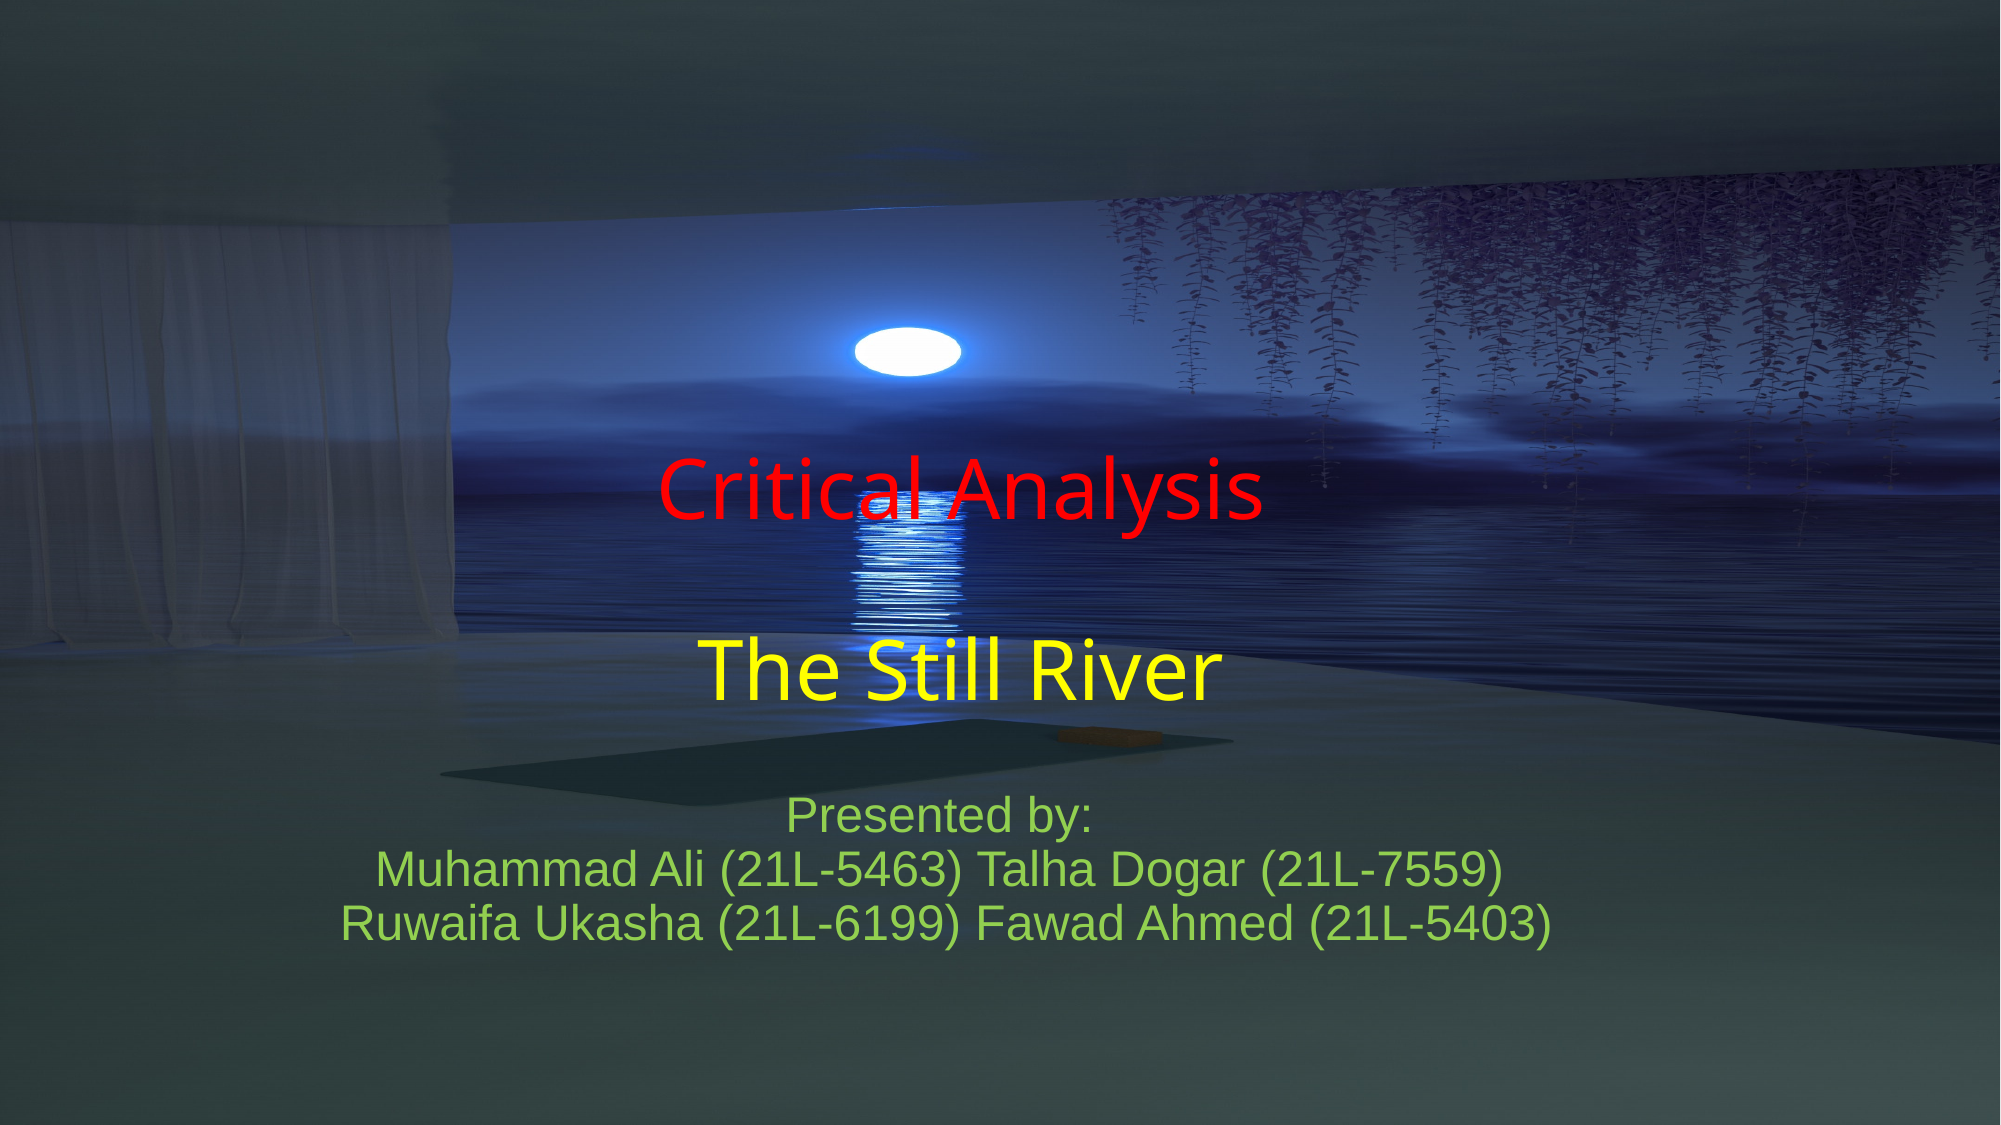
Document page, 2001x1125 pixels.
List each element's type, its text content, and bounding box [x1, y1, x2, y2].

picture [0, 0, 2001, 1125]
title Critical Analysis The Still River [221, 434, 1722, 827]
subtitle Presented by: Muhammad Ali (21L-5463) Talha Dogar (21L-7559) Ruwaifa Ukasha (21L-6199) Fawad Ahmed (21L-5403) [196, 781, 1697, 1049]
